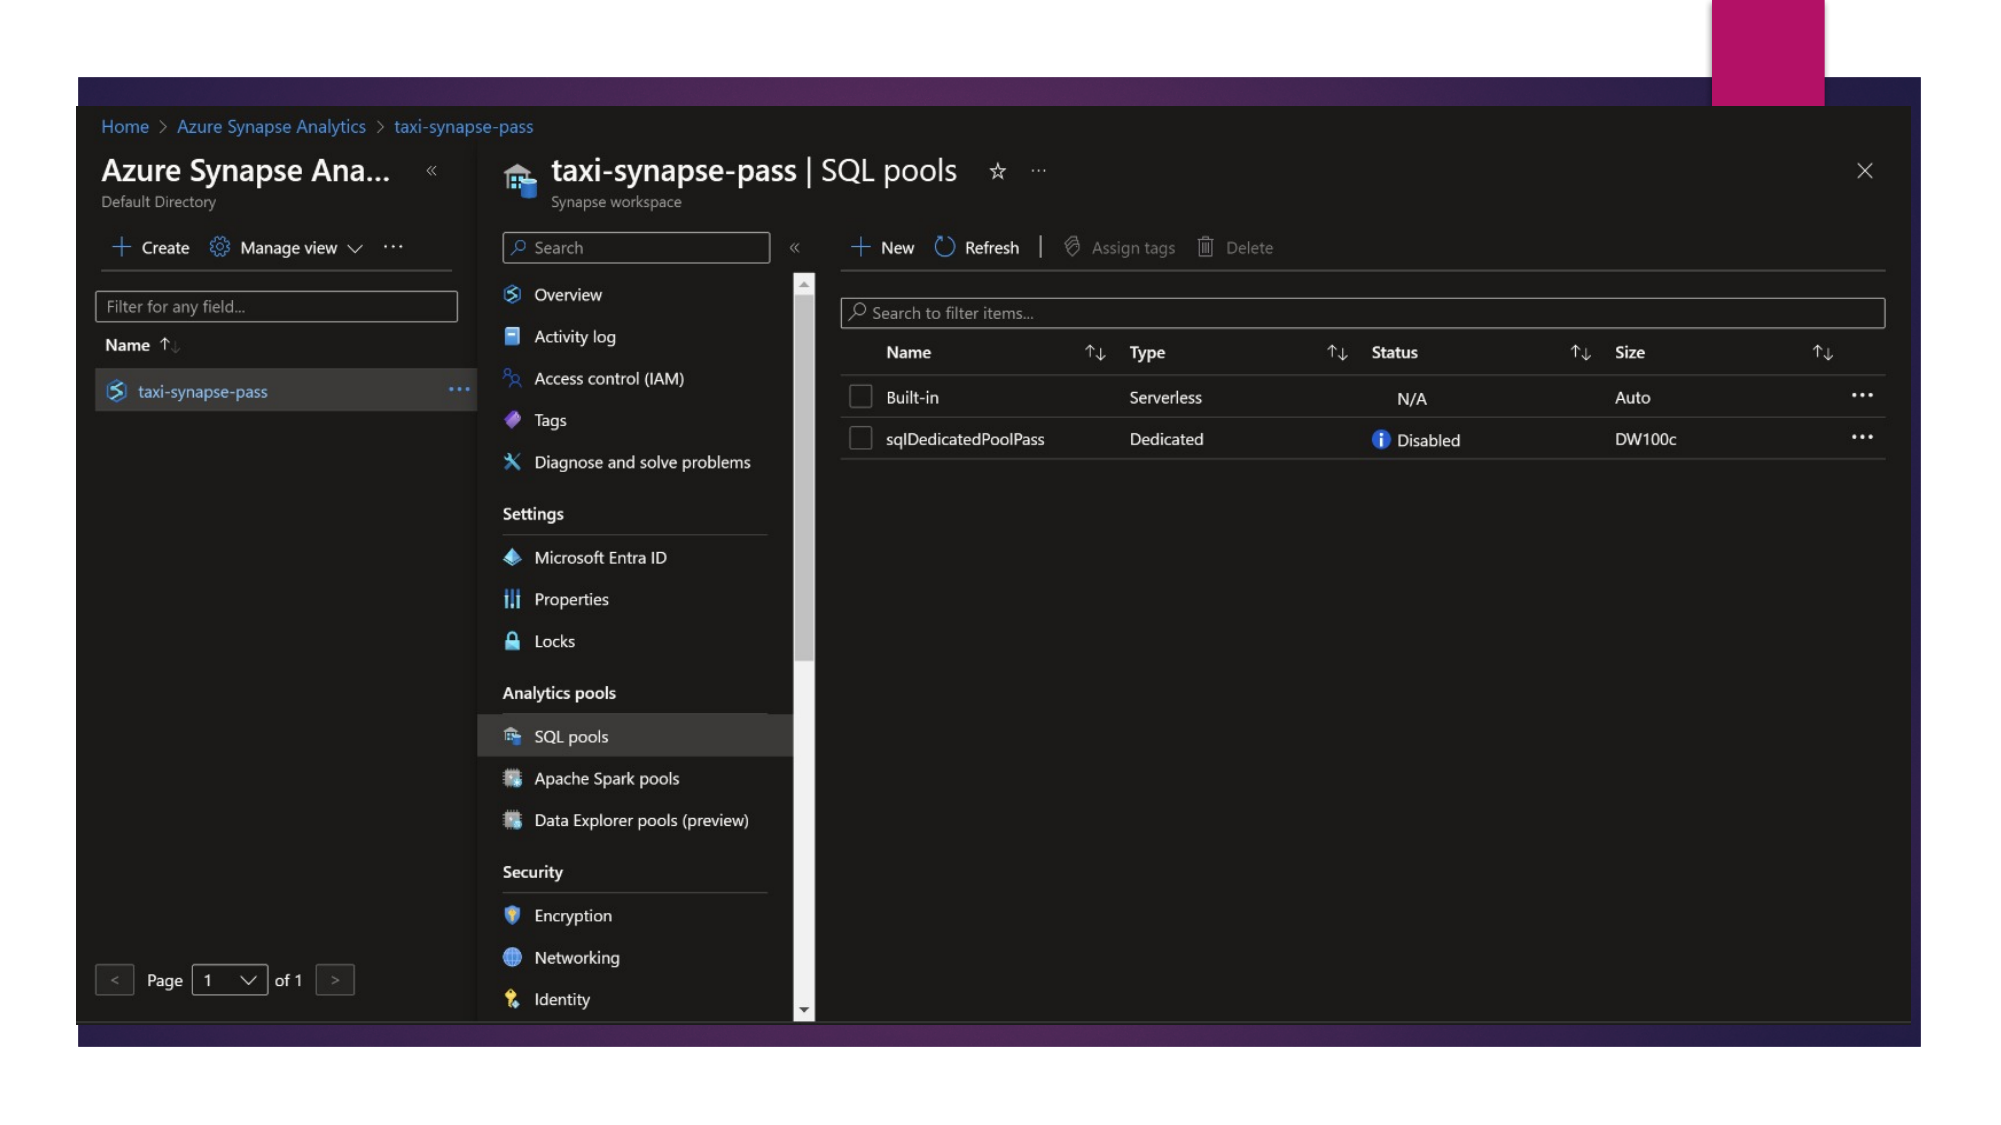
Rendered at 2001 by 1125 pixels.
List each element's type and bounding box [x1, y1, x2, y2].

picture [76, 105, 1911, 1025]
